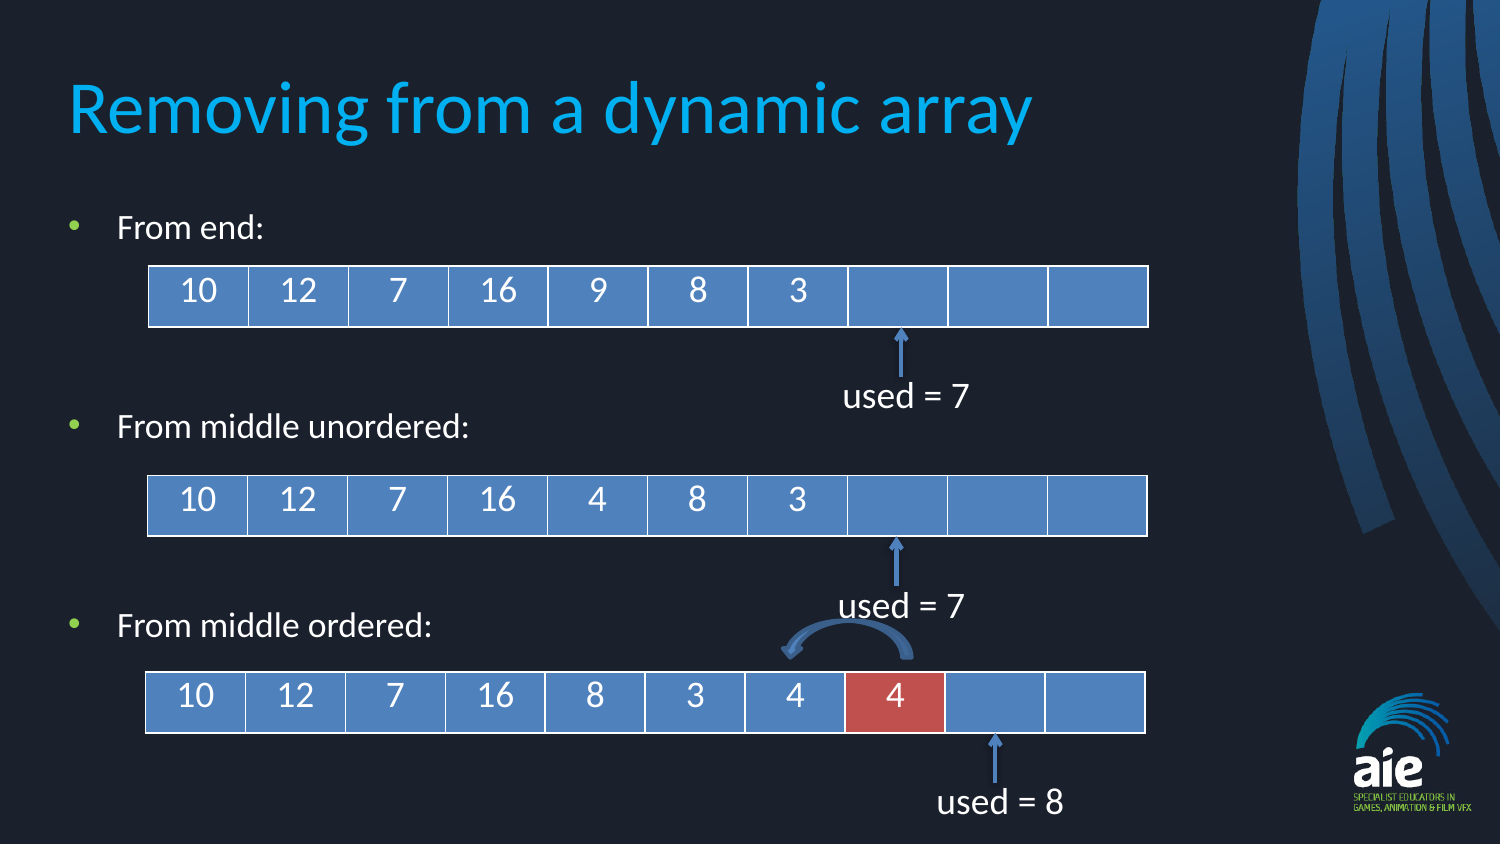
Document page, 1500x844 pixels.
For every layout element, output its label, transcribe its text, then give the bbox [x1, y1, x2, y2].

table_header 16 [448, 476, 547, 535]
list From end: From middle unordered: From middle ordered: [53, 196, 1376, 754]
table_header 12 [249, 267, 348, 326]
table_header 10 [146, 673, 245, 732]
table_header [948, 476, 1047, 535]
table_header 10 [149, 267, 248, 326]
table_header 7 [349, 267, 448, 326]
table_header 4 [548, 476, 647, 535]
table_header [849, 267, 947, 326]
table_header 3 [749, 267, 847, 326]
text_box used = 7 [724, 364, 1088, 424]
table_header [949, 267, 1047, 326]
table_header 7 [346, 673, 445, 732]
table_header 10 [148, 476, 247, 535]
table_header 9 [549, 267, 647, 326]
table_header [1049, 267, 1147, 326]
table_header 4 [746, 673, 844, 732]
table_header 12 [246, 673, 345, 732]
text_box used = 8 [818, 769, 1182, 830]
table_header 12 [248, 476, 347, 535]
table_header 3 [748, 476, 847, 535]
table_header 8 [649, 267, 747, 326]
table_header [946, 673, 1044, 732]
title Removing from a dynamic array [53, 33, 1425, 175]
table_header [1048, 476, 1146, 535]
table_header 3 [646, 673, 744, 732]
table_header 8 [546, 673, 644, 732]
table_header 4 [846, 673, 944, 732]
table_header [848, 476, 947, 535]
table_header 16 [446, 673, 544, 732]
table_header 7 [348, 476, 447, 535]
table_header 16 [449, 267, 547, 326]
text_box used = 7 [720, 573, 1083, 633]
text_box [781, 618, 914, 660]
table_header [1046, 673, 1144, 732]
table_header 8 [648, 476, 747, 535]
picture [0, 0, 1500, 844]
